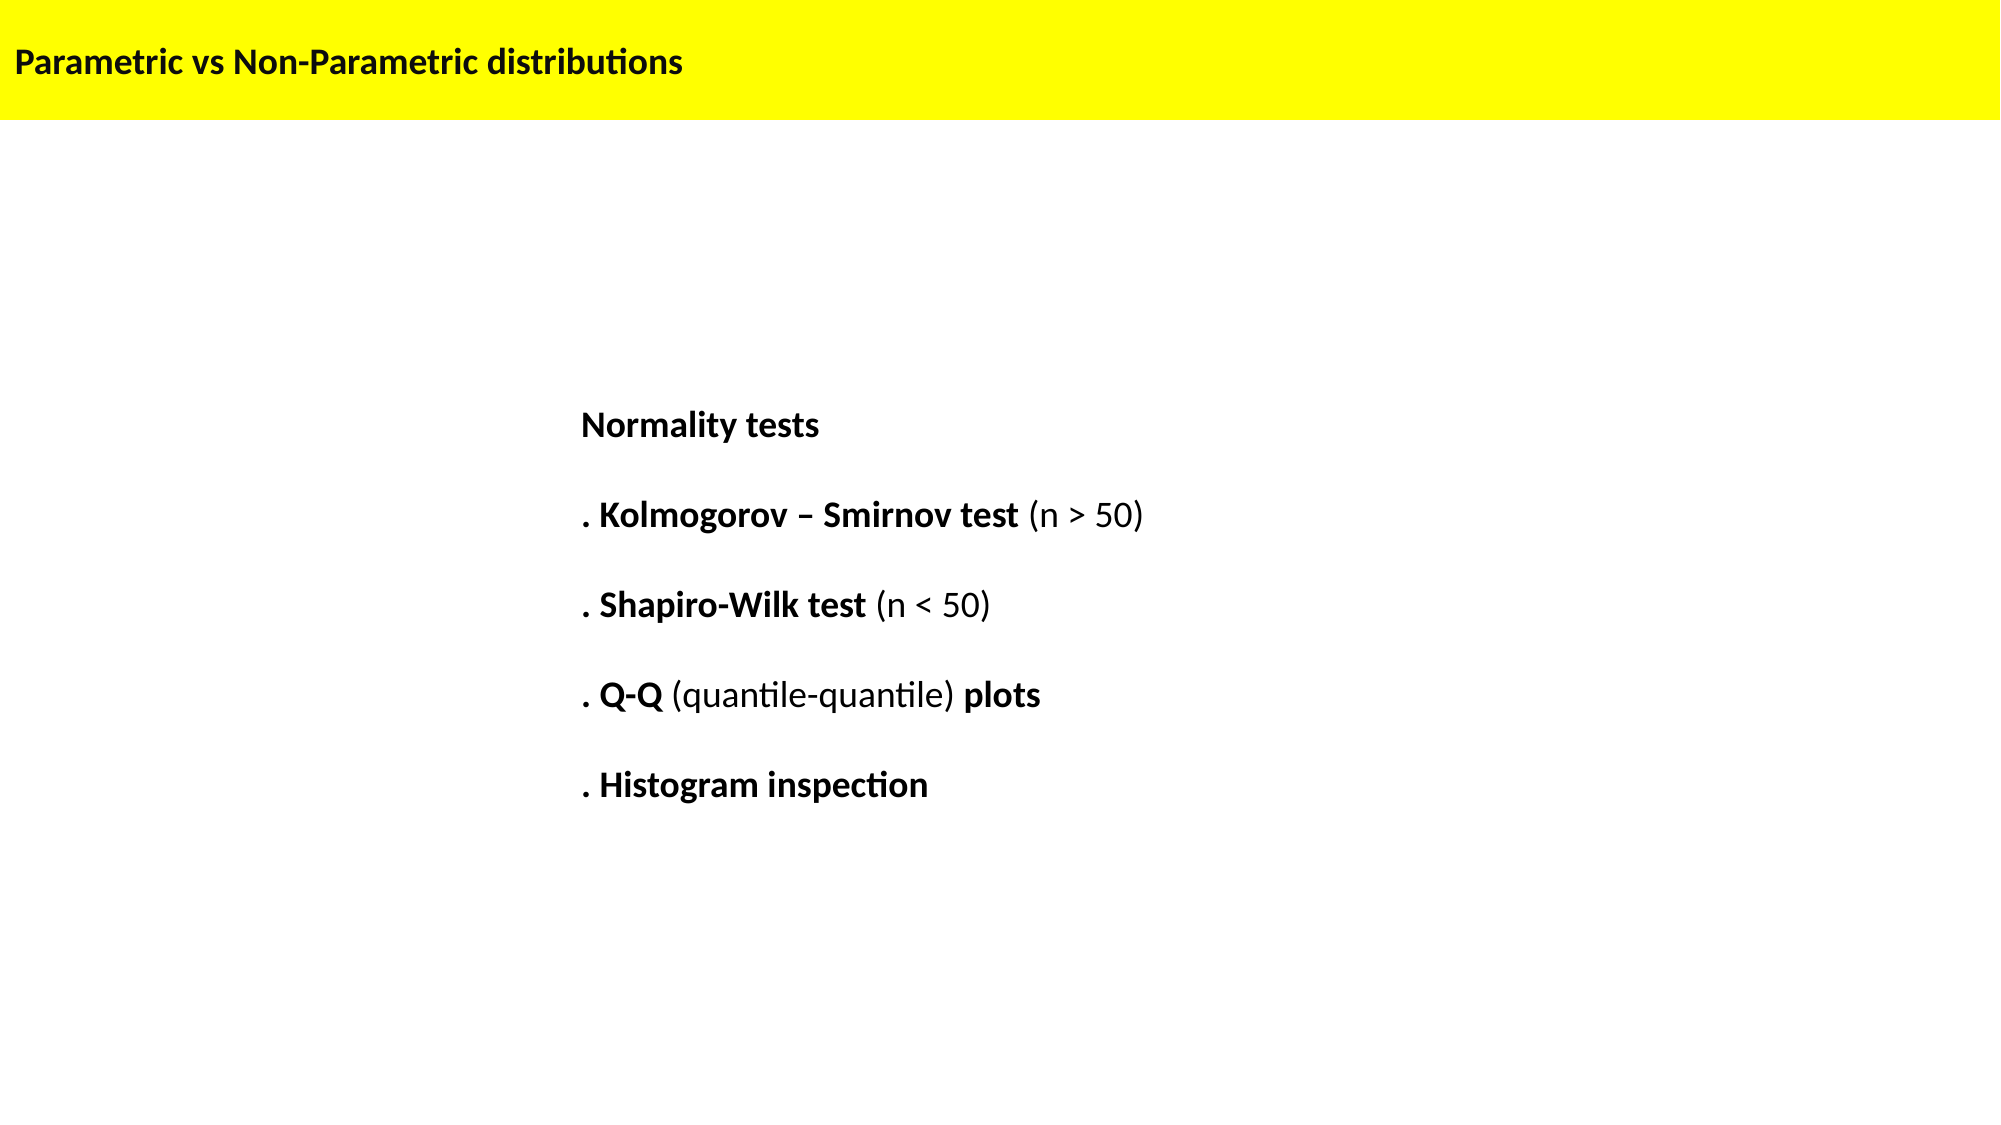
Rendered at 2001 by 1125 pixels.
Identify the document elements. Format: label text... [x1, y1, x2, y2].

text_box Normality tests . Kolmogorov – Smirnov test (n > 50) . Shapiro-Wilk test (n < 50) . Q-Q (quantile-quantile) plots . Histogram inspection [566, 392, 1402, 858]
text_box Parametric vs Non-Parametric distributions [0, 0, 2000, 121]
